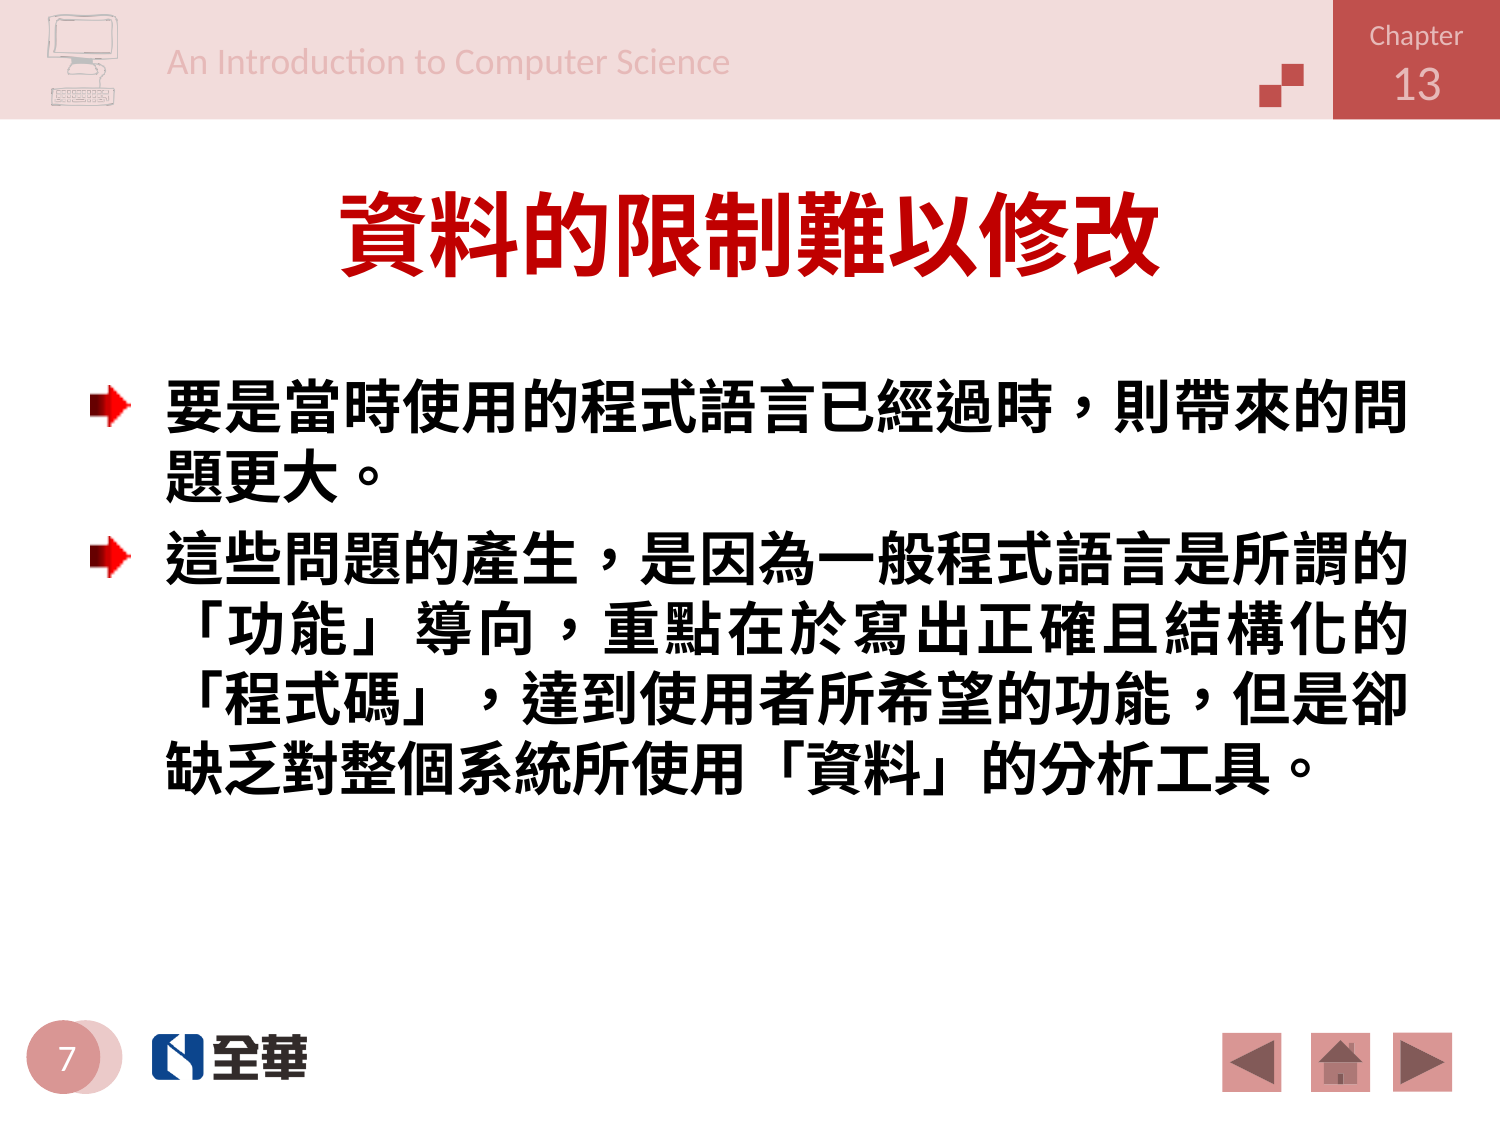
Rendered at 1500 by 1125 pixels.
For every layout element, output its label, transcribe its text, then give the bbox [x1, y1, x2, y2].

picture [90, 385, 131, 427]
title 資料的限制難以修改 [75, 138, 1425, 327]
list 要是當時使用的程式語言已經過時，則帶來的問題更大。 這些問題的產生，是因為一般程式語言是所謂的「功能」導向，重點在於寫出正確且結構化的「程式碼」，達到使用者所希望的功能，但是卻缺乏對整個系統所使用「資料」的分析工具。 [75, 363, 1425, 1005]
picture [152, 1034, 307, 1080]
picture [90, 536, 131, 578]
picture [47, 14, 118, 106]
